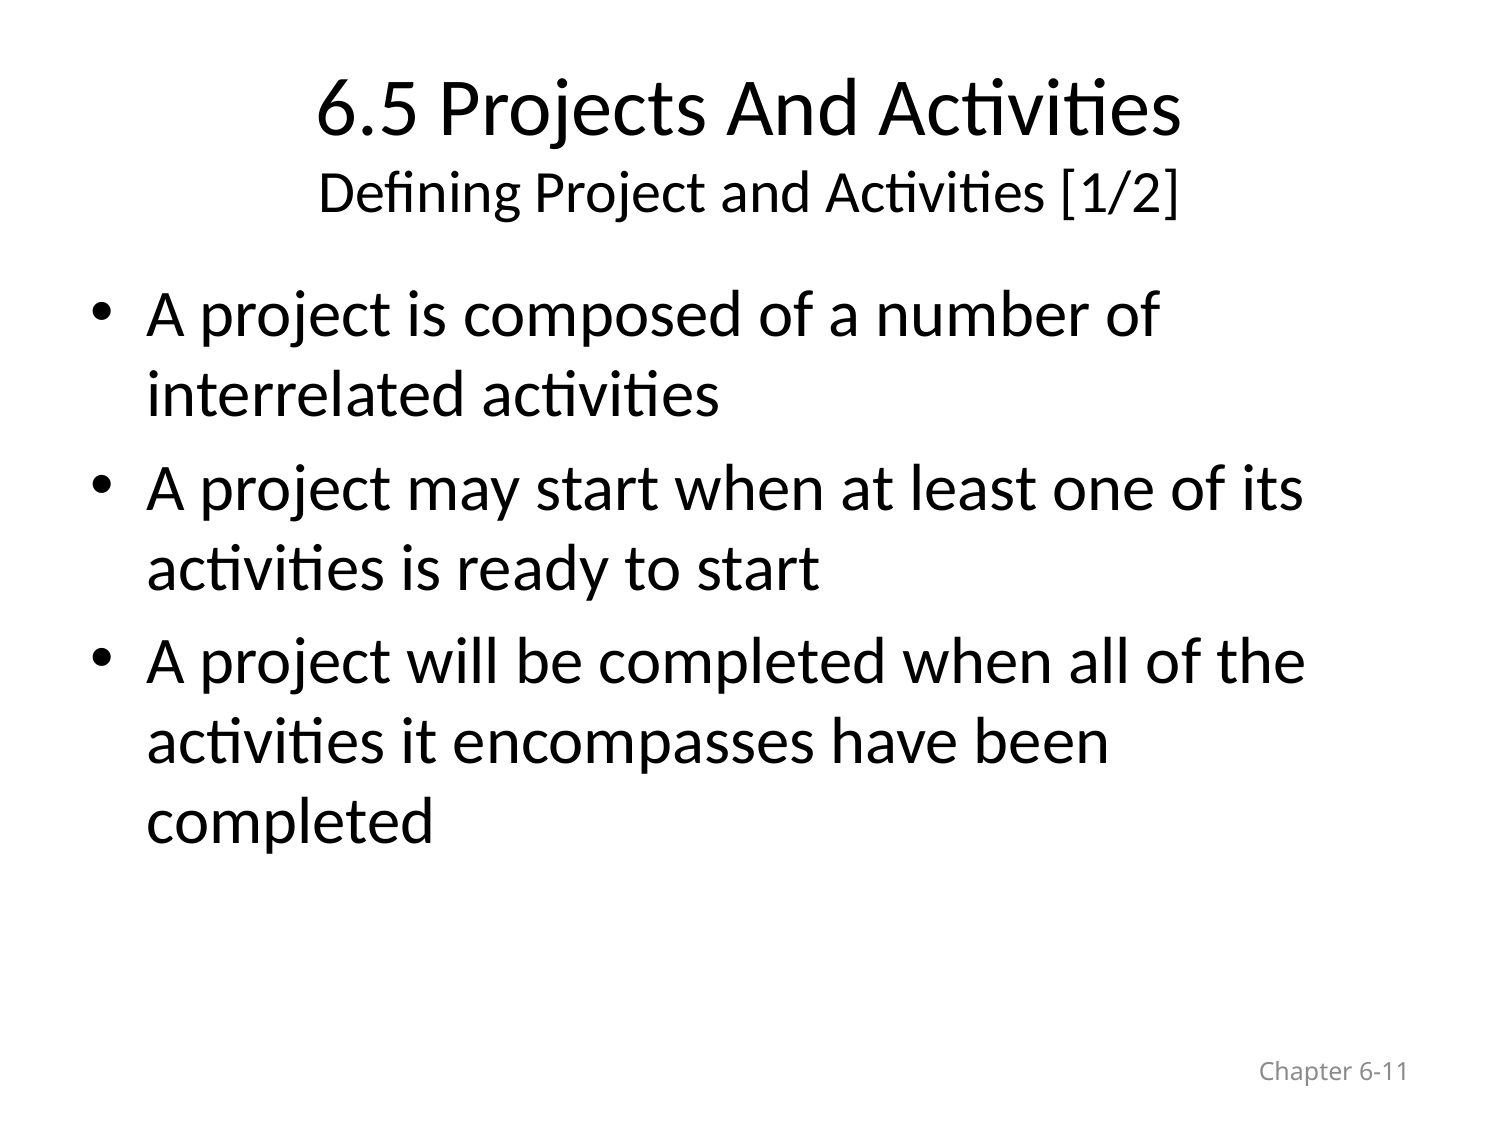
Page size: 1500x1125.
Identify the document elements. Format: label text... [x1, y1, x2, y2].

list A project is composed of a number of interrelated activities A project may start when at least one of its activities is ready to start A project will be completed when all of the activities it encompasses have been completed [75, 262, 1425, 1005]
slide_number Chapter 6-11 [1074, 1042, 1425, 1103]
title 6.5 Projects And Activities Defining Project and Activities [1/2] [75, 45, 1425, 233]
